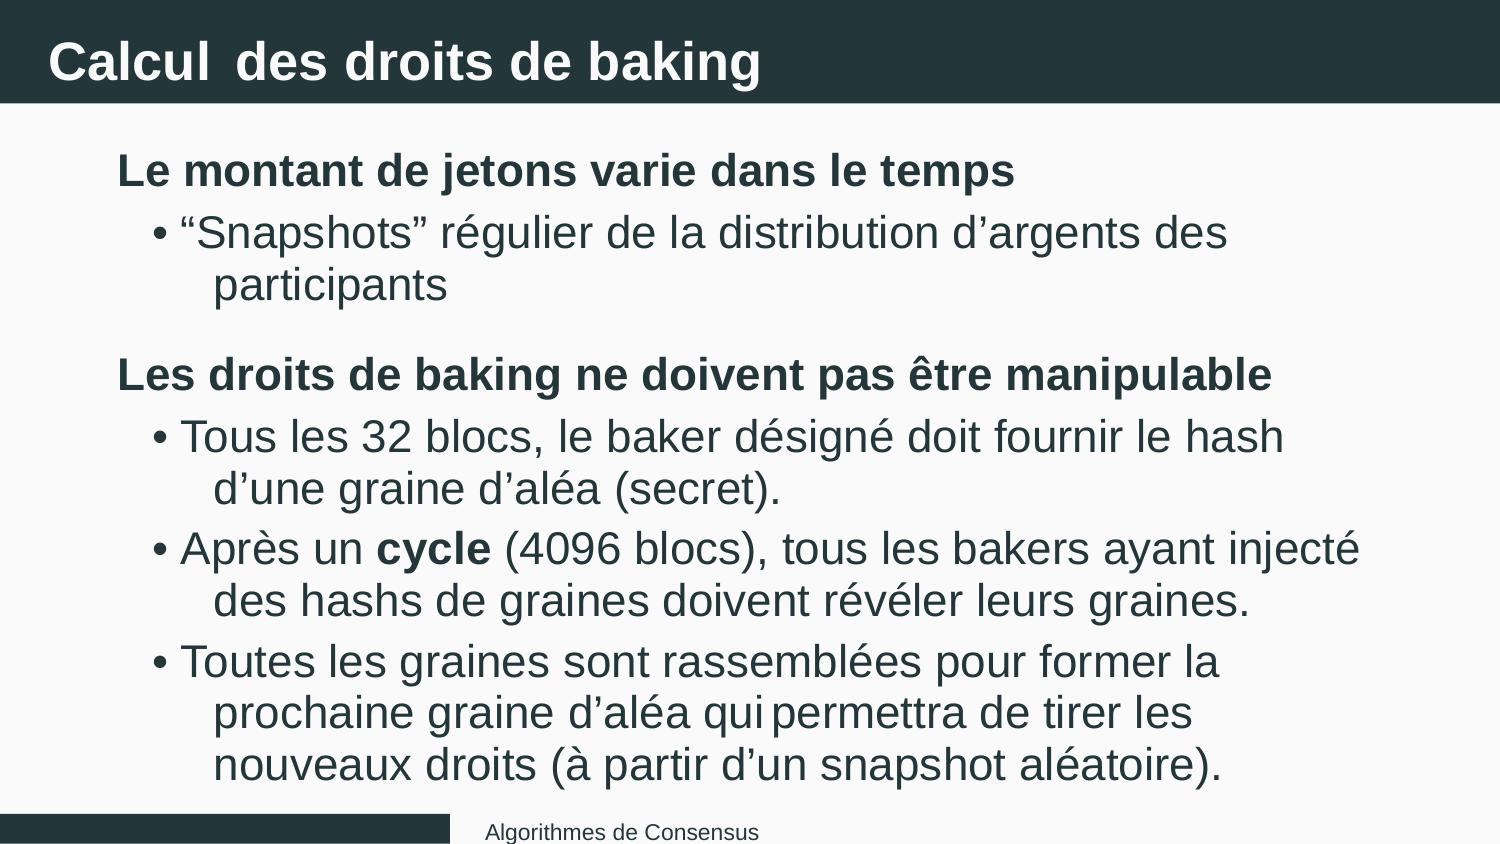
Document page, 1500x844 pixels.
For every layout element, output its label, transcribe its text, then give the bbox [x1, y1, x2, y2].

text_box participants [213, 254, 509, 299]
text_box prochaine graine d’aléa qui [213, 682, 771, 727]
text_box des droits de baking [235, 25, 924, 78]
text_box [0, 813, 450, 844]
text_box d’une graine d’aléa (secret). [213, 458, 921, 503]
text_box [0, 104, 1500, 844]
text_box Les droits de baking ne doivent pas être manipulable [117, 344, 1500, 389]
text_box Algorithmes de Consensus [485, 817, 818, 839]
text_box • Tous les 32 blocs, le baker désigné doit fournir le hash [152, 406, 1500, 451]
text_box • “Snapshots” régulier de la distribution d’argents des [152, 203, 1500, 247]
text_box Calcul [48, 25, 235, 78]
text_box nouveaux droits (à partir d’un snapshot aléatoire). [213, 734, 1469, 779]
text_box des hashs de graines doivent révéler leurs graines. [213, 570, 1487, 615]
text_box [0, 0, 1500, 104]
text_box permettra de tirer les [771, 682, 1307, 727]
text_box Le montant de jetons varie dans le temps [117, 140, 1284, 185]
text_box • Après un cycle (4096 blocs), tous les bakers ayant injecté [152, 519, 1500, 563]
text_box • Toutes les graines sont rassemblées pour former la [152, 631, 1475, 676]
